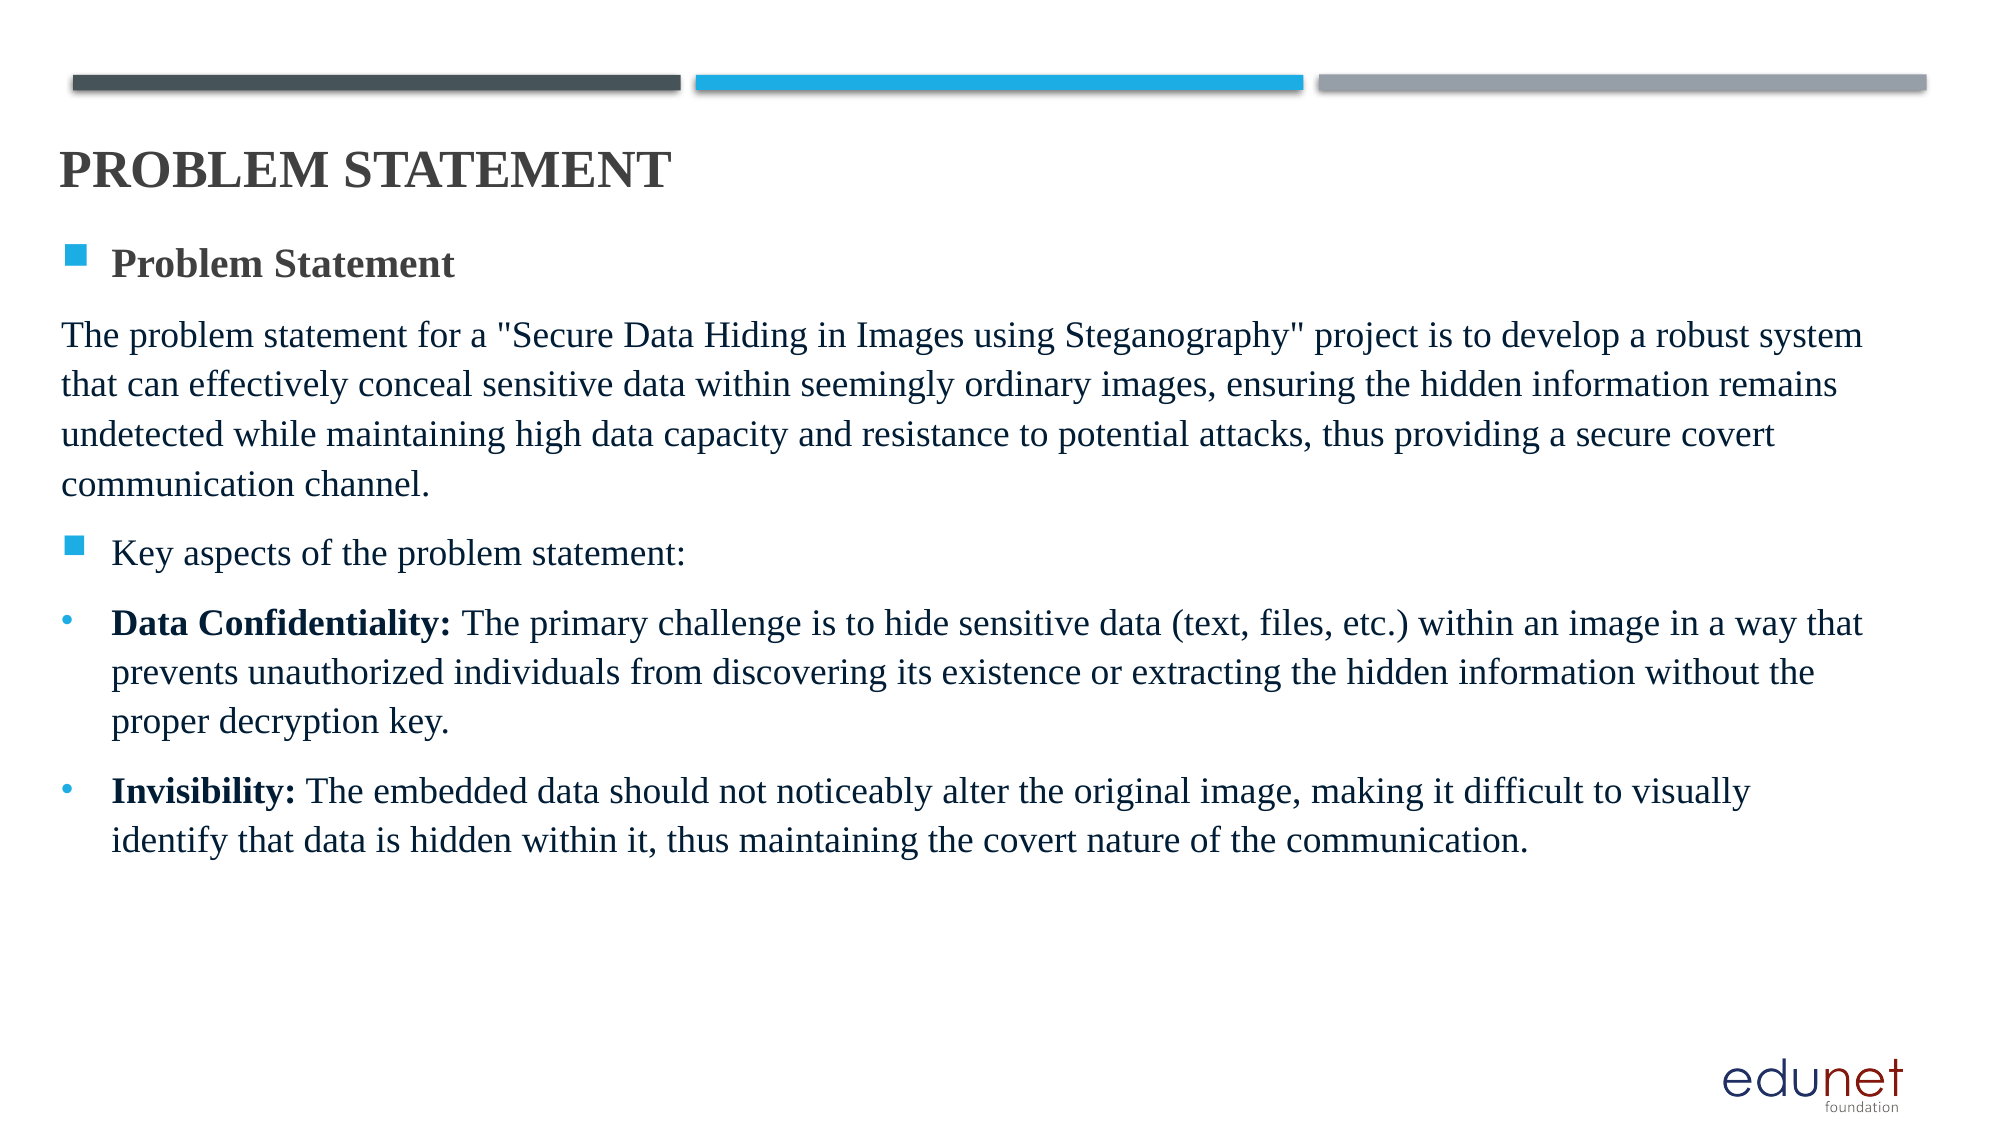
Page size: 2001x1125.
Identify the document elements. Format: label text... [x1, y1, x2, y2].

picture [1885, 1056, 1905, 1116]
list Problem Statement The problem statement for a "Secure Data Hiding in Images using Steganography" project is to develop a robust system that can effectively conceal sensitive data within seemingly ordinary images, ensuring the hidden information remains undetected while maintaining high data capacity and resistance to potential attacks, thus providing a secure covert communication channel. Key aspects of the problem statement: Data Confidentiality: The primary challenge is to hide sensitive data (text, files, etc.) within an image in a way that prevents unauthorized individuals from discovering its existence or extracting the hidden information without the proper decryption key. Invisibility: The embedded data should not noticeably alter the original image, making it difficult to visually identify that data is hidden within it, thus maintaining the covert nature of the communication. [46, 159, 1885, 1125]
title Problem Statement [17, 125, 1735, 264]
